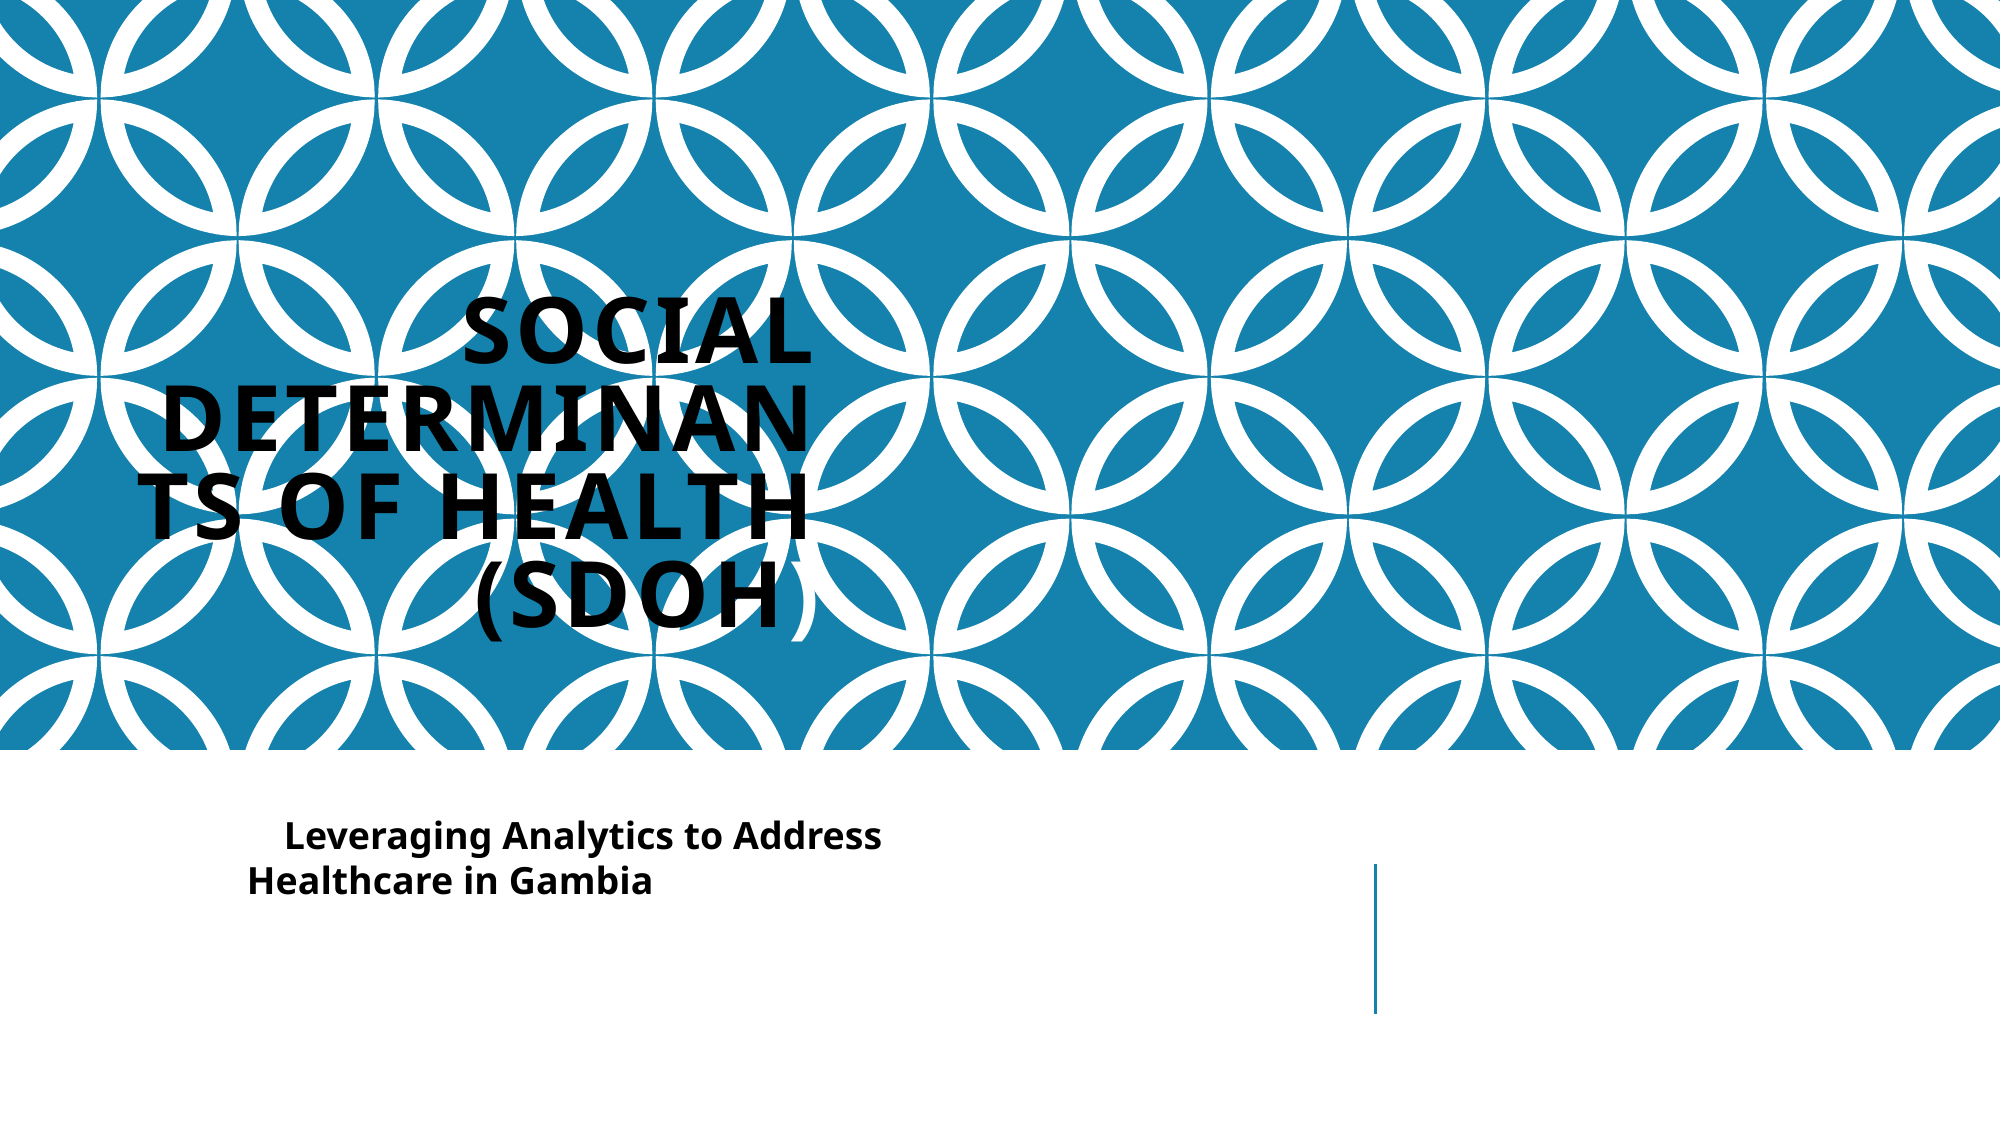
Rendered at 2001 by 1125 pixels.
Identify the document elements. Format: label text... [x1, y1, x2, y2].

subtitle Leveraging Analytics to Address Healthcare in Gambia Disparities in Gambia [104, 804, 899, 1019]
title Social Determinants of Health (SDOH) [104, 104, 835, 653]
